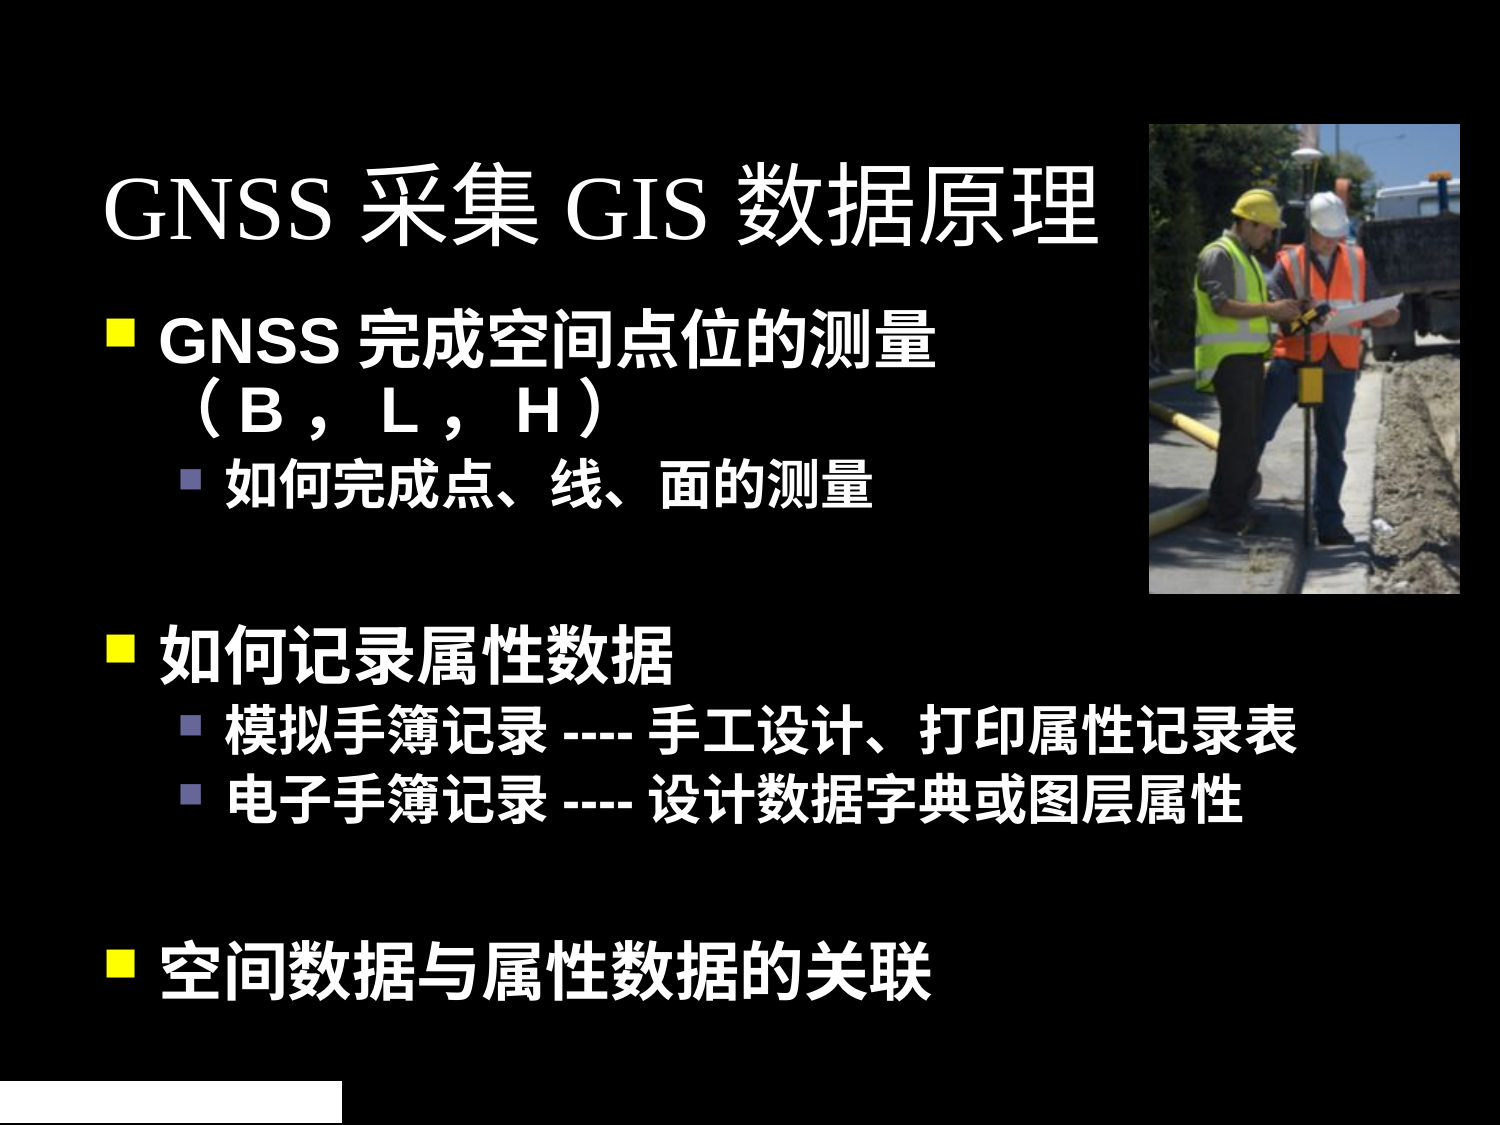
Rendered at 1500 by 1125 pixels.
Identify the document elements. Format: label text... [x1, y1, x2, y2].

picture [0, 1081, 342, 1123]
title GNSS采集GIS数据原理 [87, 77, 1425, 266]
list GNSS完成空间点位的测量（B，L，H） 如何完成点、线、面的测量 如何记录属性数据 模拟手簿记录----手工设计、打印属性记录表 电子手簿记录----设计数据字典或图层属性 空间数据与属性数据的关联 [87, 299, 1425, 963]
picture [1149, 124, 1460, 594]
